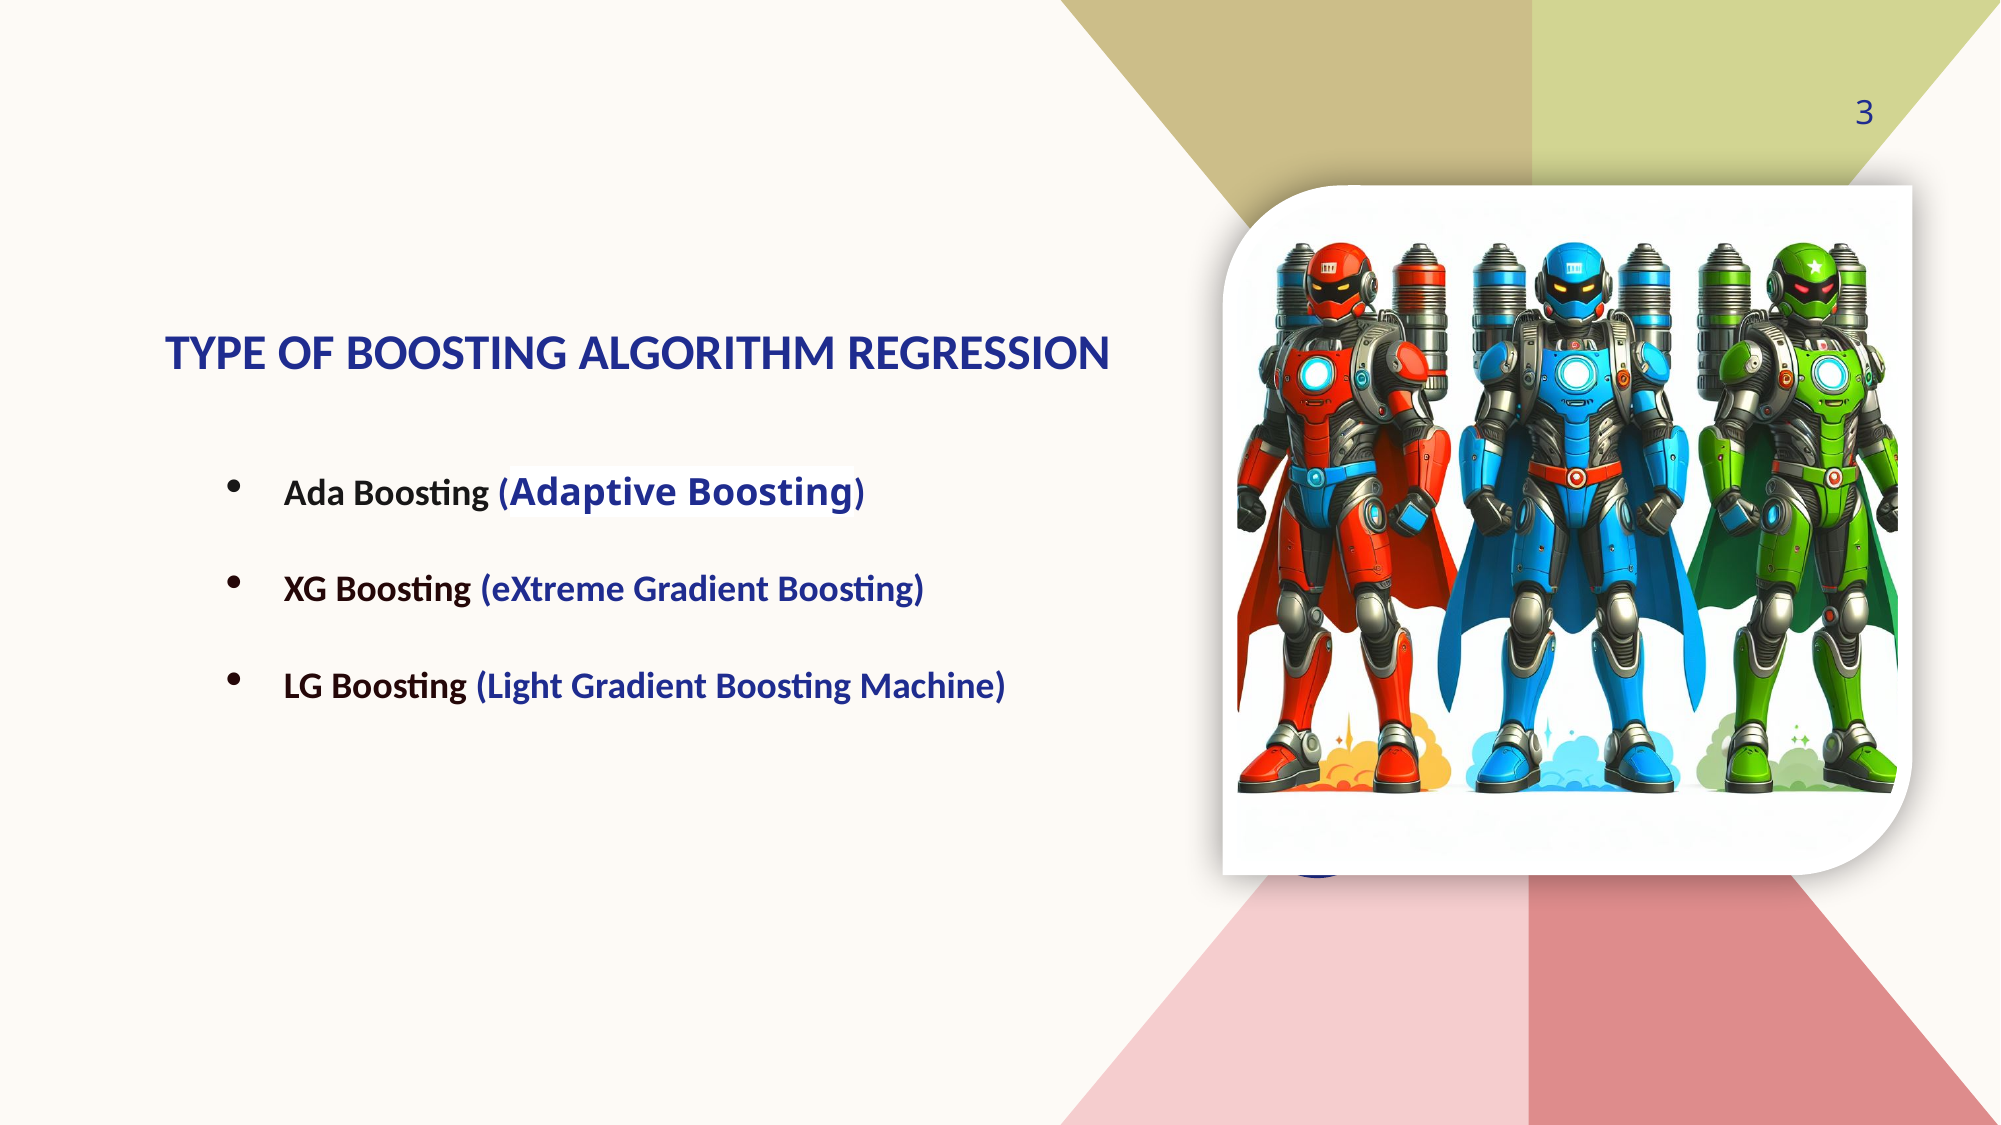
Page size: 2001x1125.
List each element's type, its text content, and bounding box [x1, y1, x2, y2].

title TYPE OF BOOSTING ALGORITHM REGRESSION [150, 173, 1230, 425]
list Ada Boosting (Adaptive Boosting) XG Boosting (eXtreme Gradient Boosting) LG Boosting (Light Gradient Boosting Machine) [212, 464, 1293, 992]
picture [1229, 192, 1906, 868]
slide_number 3 [1699, 75, 1875, 153]
